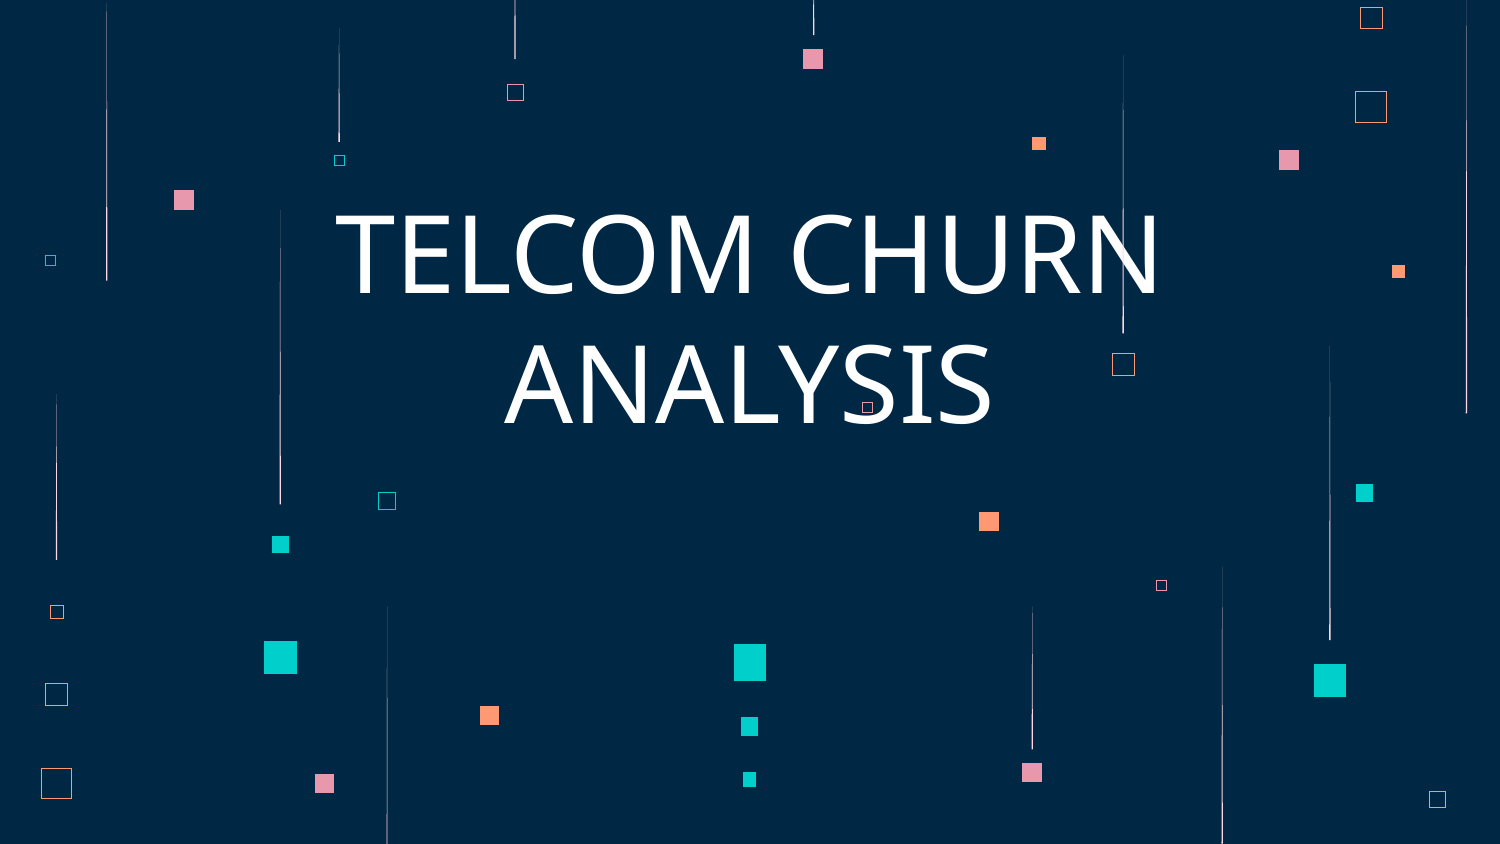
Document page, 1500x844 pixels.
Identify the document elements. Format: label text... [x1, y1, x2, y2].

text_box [1313, 345, 1347, 698]
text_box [1111, 55, 1135, 376]
text_box [479, 705, 500, 726]
title TELCOM CHURN ANALYSIS [256, 123, 1244, 461]
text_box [1022, 606, 1043, 783]
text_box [733, 644, 767, 787]
text_box [979, 511, 999, 532]
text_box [263, 209, 297, 675]
text_box [1032, 137, 1046, 151]
text_box [314, 773, 335, 794]
